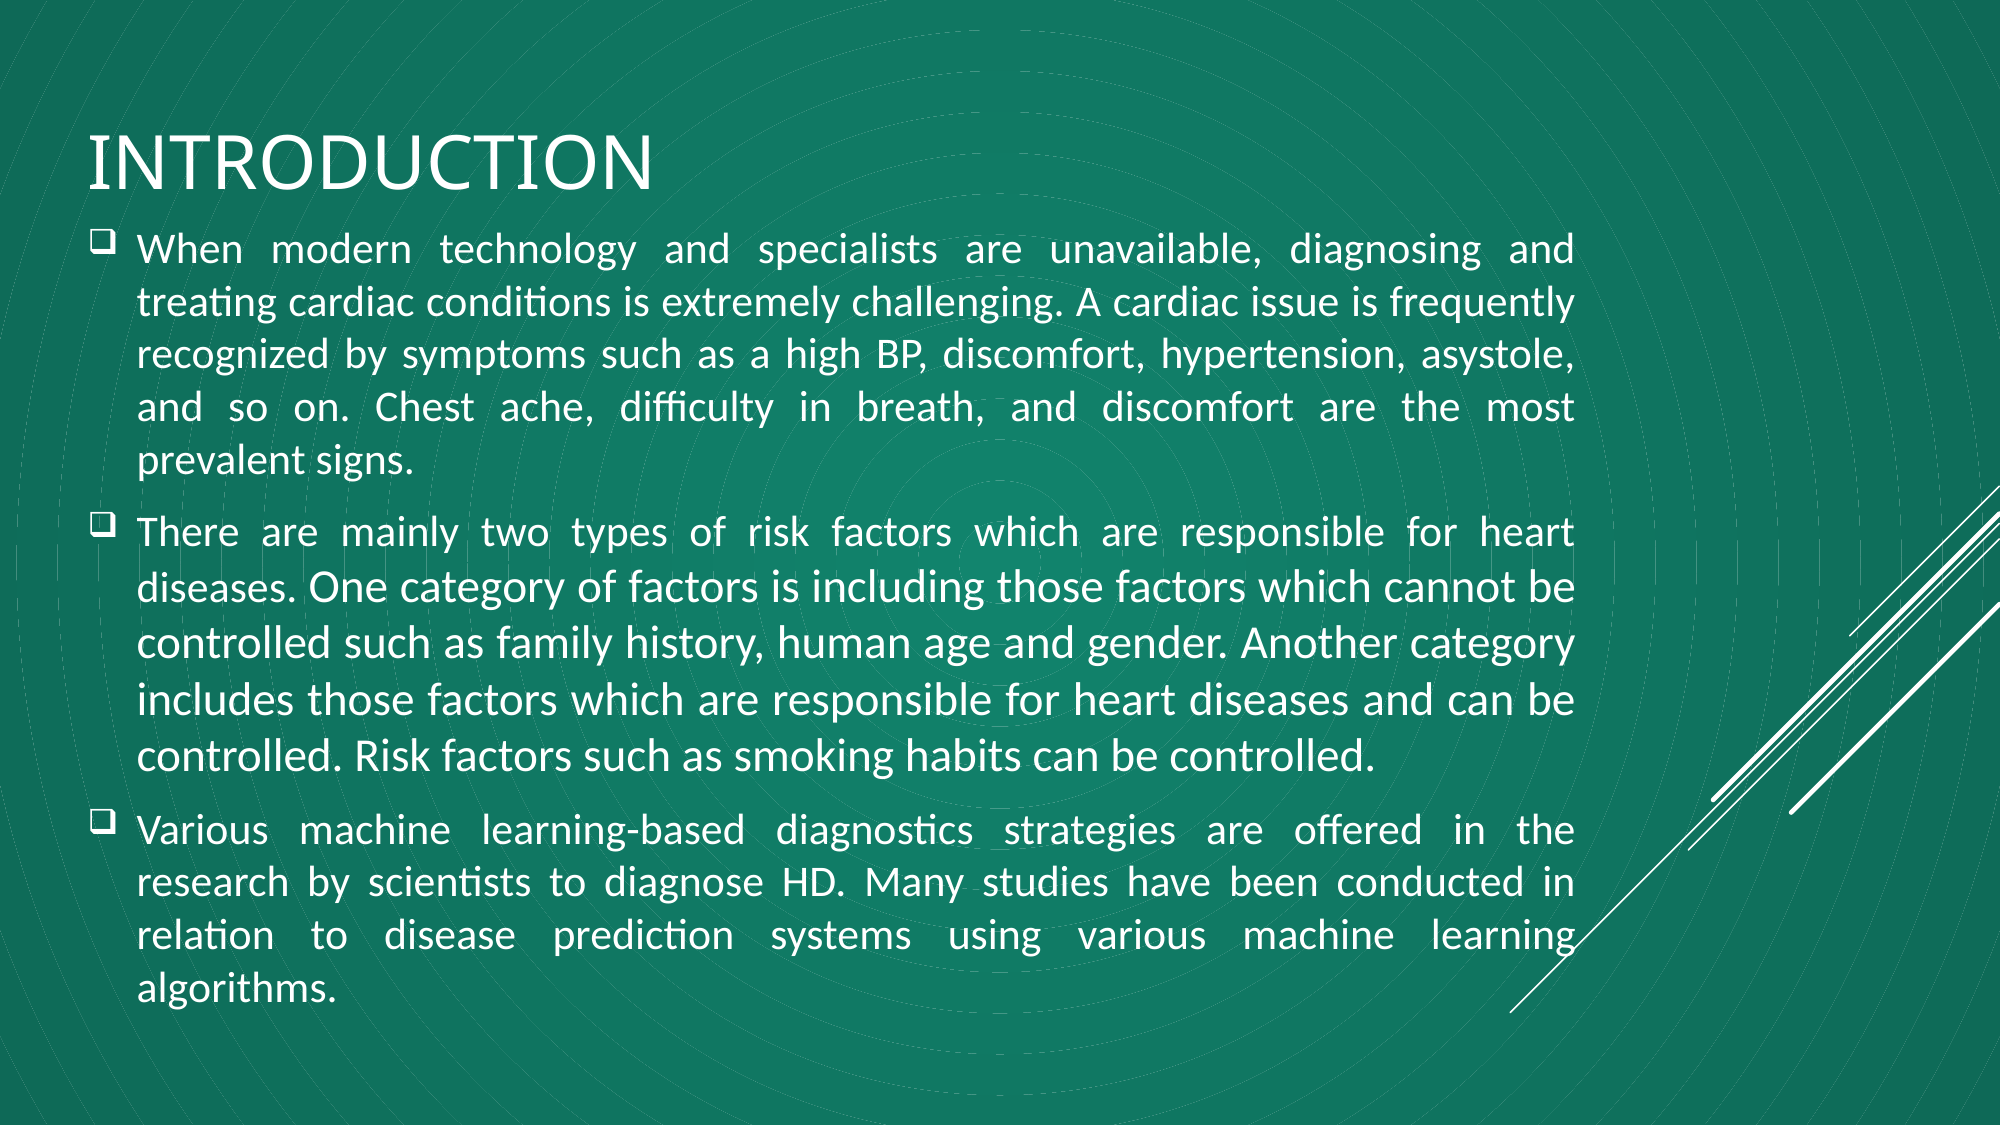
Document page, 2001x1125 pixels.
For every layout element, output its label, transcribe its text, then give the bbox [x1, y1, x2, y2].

list When modern technology and specialists are unavailable, diagnosing and treating cardiac conditions is extremely challenging. A cardiac issue is frequently recognized by symptoms such as a high BP, discomfort, hypertension, asystole, and so on. Chest ache, difficulty in breath, and discomfort are the most prevalent signs. There are mainly two types of risk factors which are responsible for heart diseases. One category of factors is including those factors which cannot be controlled such as family history, human age and gender. Another category includes those factors which are responsible for heart diseases and can be controlled. Risk factors such as smoking habits can be controlled. Various machine learning-based diagnostics strategies are offered in the research by scientists to diagnose HD. Many studies have been conducted in relation to disease prediction systems using various machine learning algorithms. [72, 212, 1592, 1081]
title Introduction [72, 71, 1473, 212]
